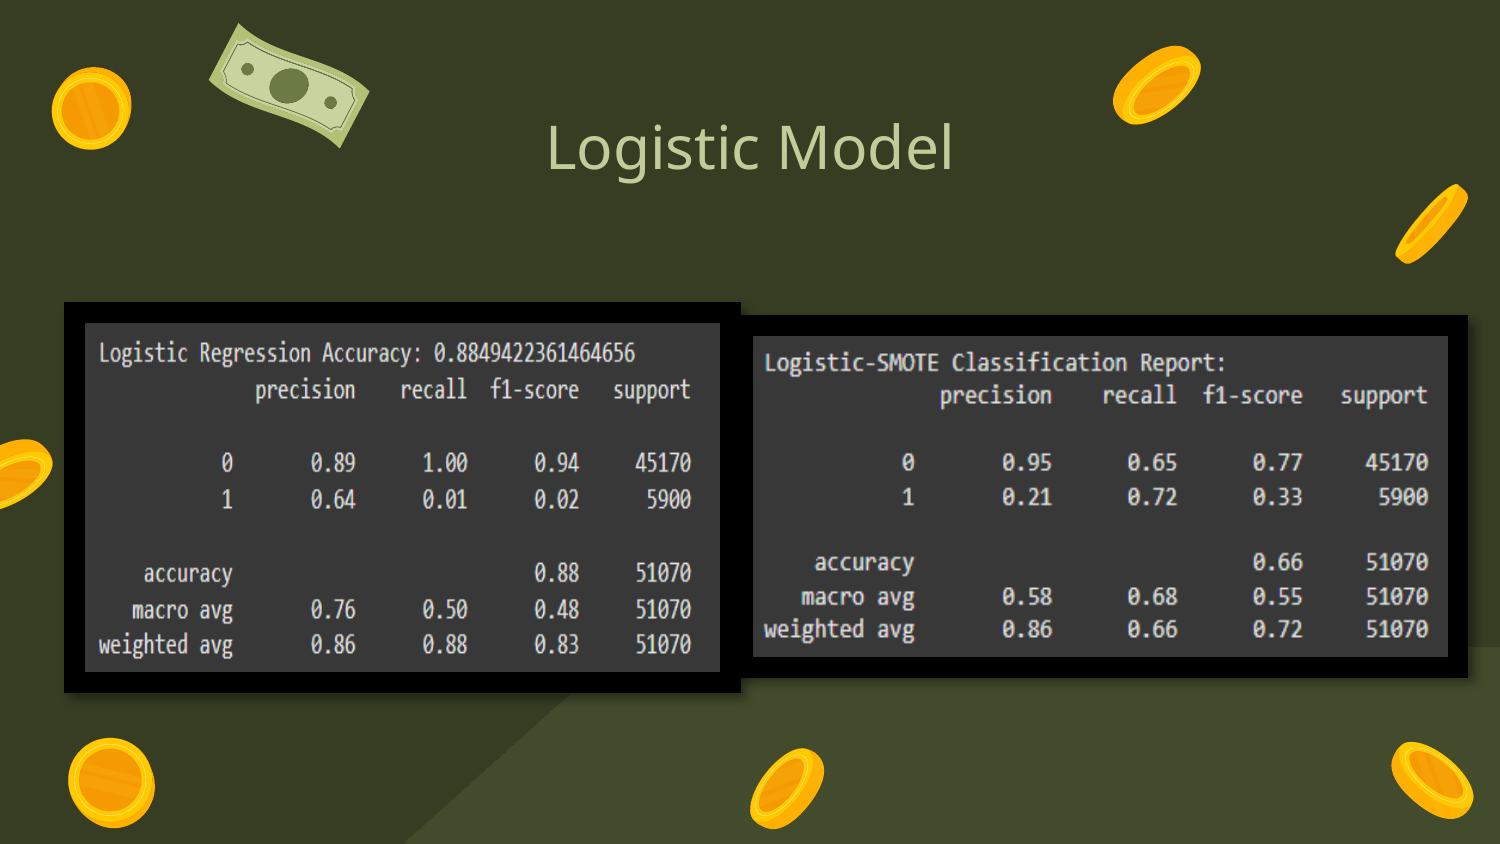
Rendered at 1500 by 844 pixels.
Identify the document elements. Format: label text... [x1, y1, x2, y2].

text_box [1098, 52, 1210, 119]
picture [753, 335, 1448, 658]
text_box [0, 433, 53, 519]
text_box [48, 66, 136, 150]
title Logistic Model [118, 98, 1382, 192]
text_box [1388, 190, 1476, 257]
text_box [1379, 751, 1483, 809]
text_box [217, 7, 362, 164]
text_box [67, 737, 156, 829]
picture [403, 647, 1500, 844]
picture [84, 322, 720, 673]
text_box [756, 746, 829, 835]
